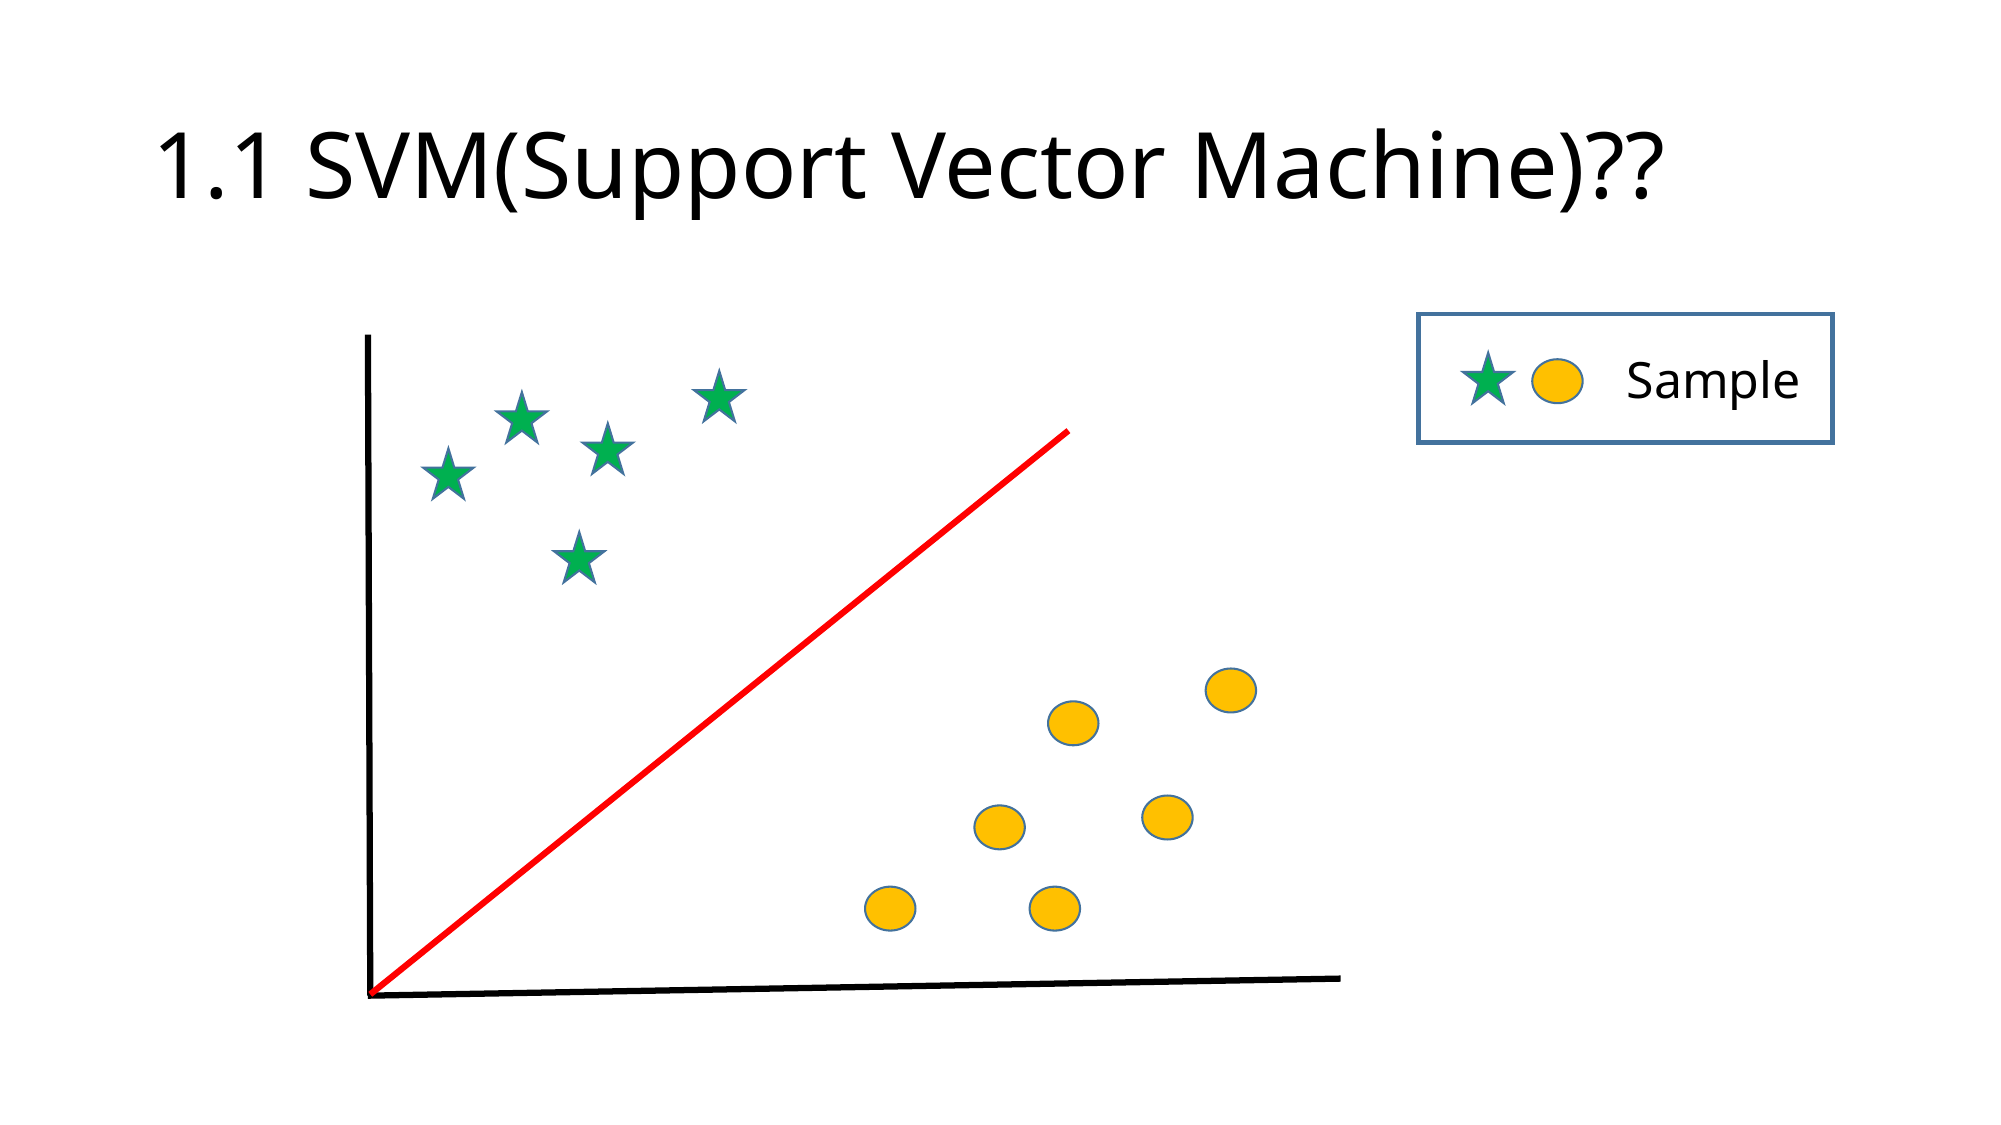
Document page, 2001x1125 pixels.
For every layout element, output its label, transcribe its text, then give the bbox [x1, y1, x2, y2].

text_box [691, 367, 748, 425]
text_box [367, 978, 1341, 996]
text_box [493, 388, 551, 430]
text_box [1069, 700, 1100, 747]
text_box [1141, 794, 1194, 841]
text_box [1418, 281, 1833, 443]
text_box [367, 334, 371, 978]
text_box [604, 419, 611, 430]
text_box [1069, 889, 1082, 928]
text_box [370, 430, 1069, 995]
title 1.1 SVM(Support Vector Machine)?? [137, 59, 1863, 278]
text_box [1204, 667, 1258, 714]
